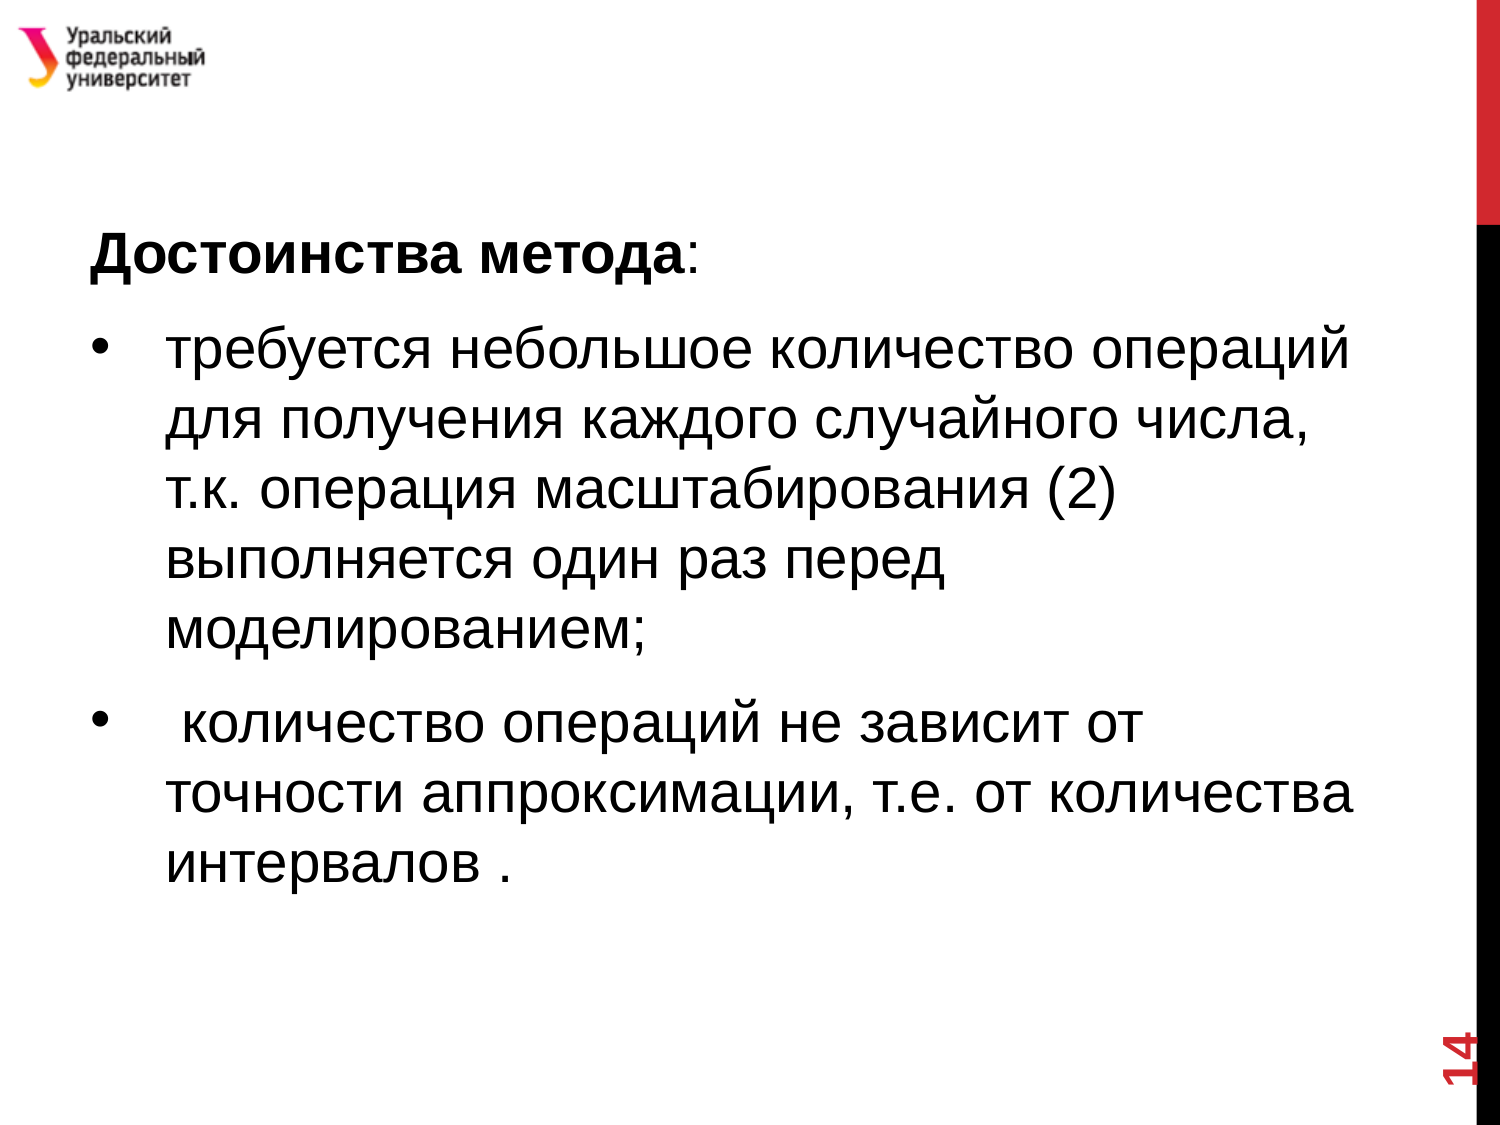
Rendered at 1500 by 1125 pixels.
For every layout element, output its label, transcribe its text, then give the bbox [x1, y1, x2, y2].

picture [0, 0, 211, 105]
slide_number 14 [1427, 887, 1488, 1104]
